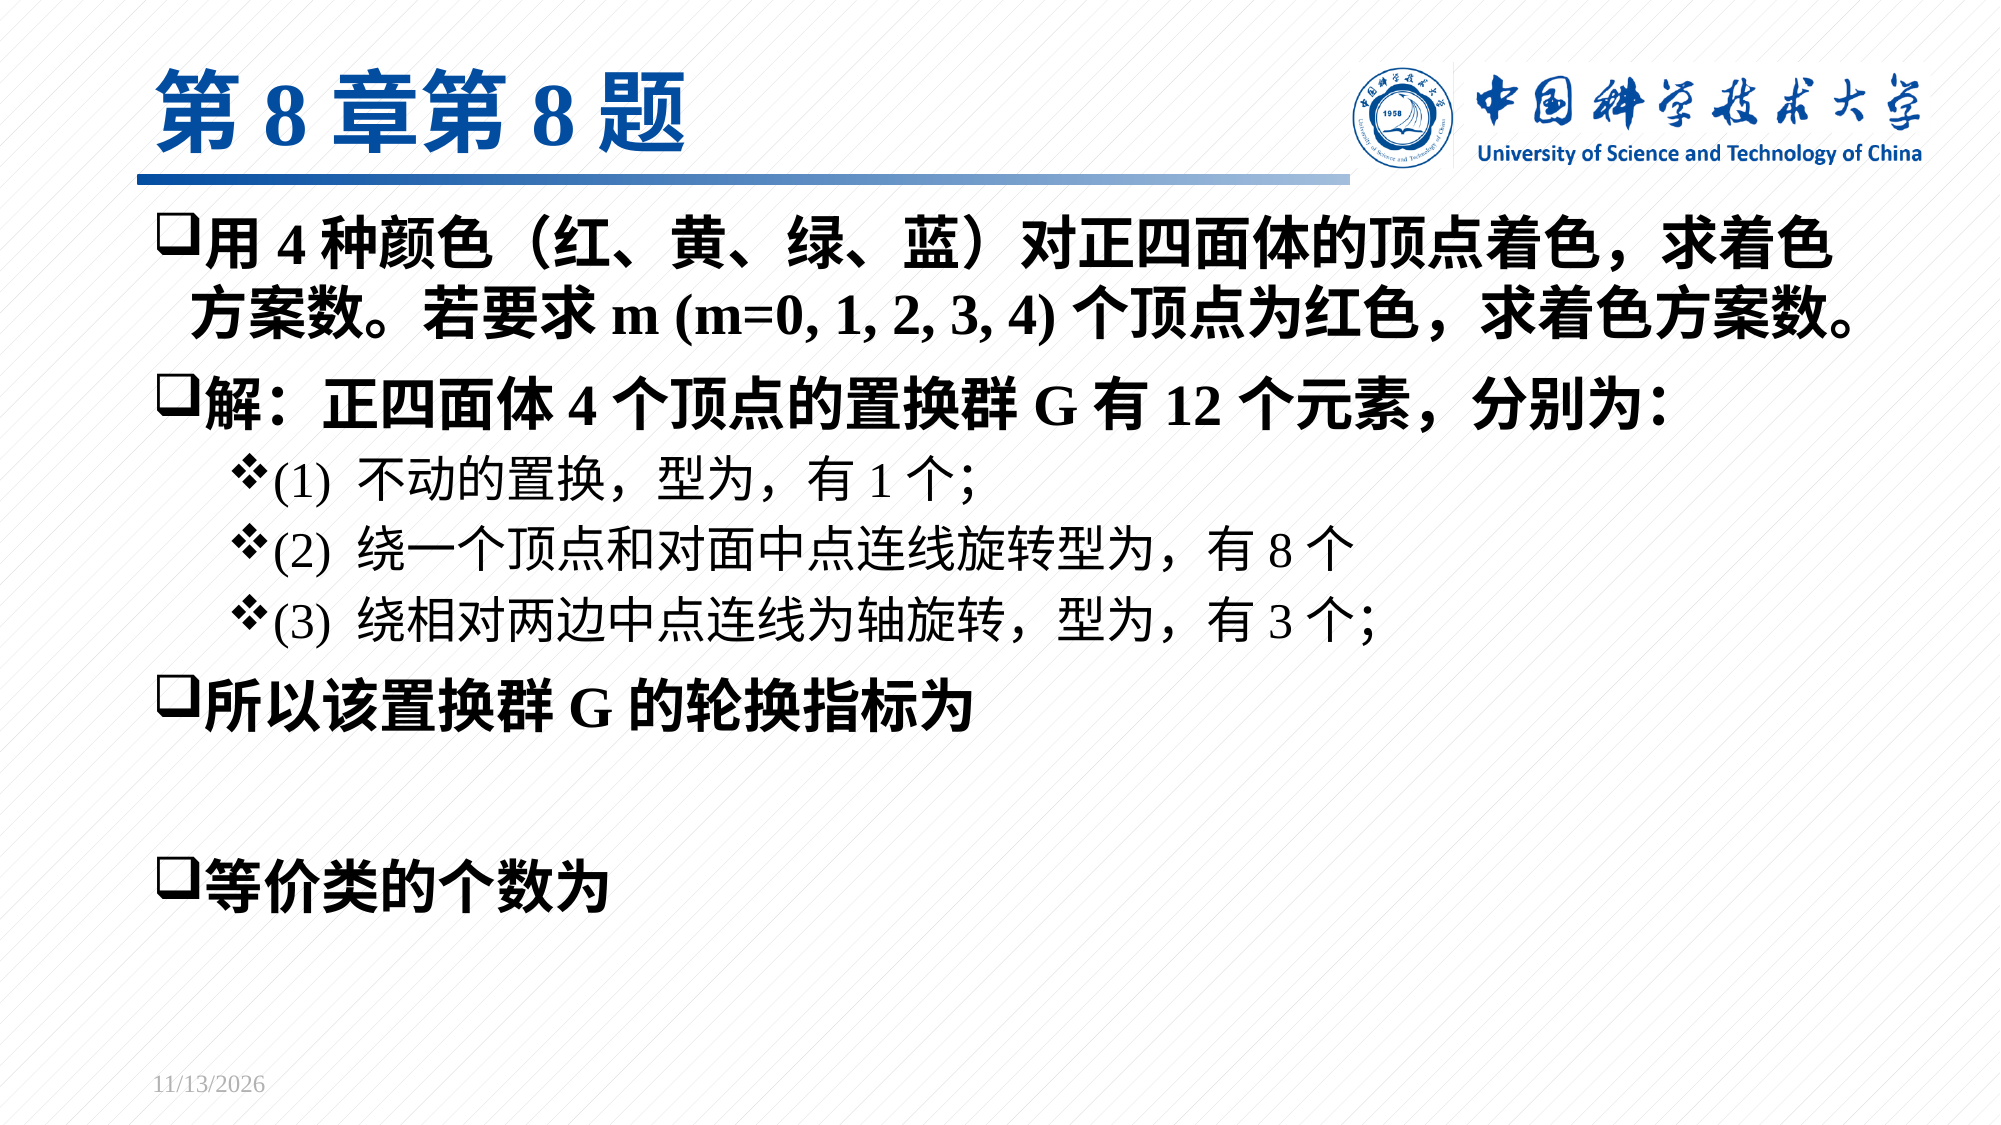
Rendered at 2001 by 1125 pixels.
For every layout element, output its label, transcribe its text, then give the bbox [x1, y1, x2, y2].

picture [1350, 62, 1937, 181]
title 第8章第8题 [137, 59, 1863, 173]
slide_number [137, 1052, 588, 1113]
